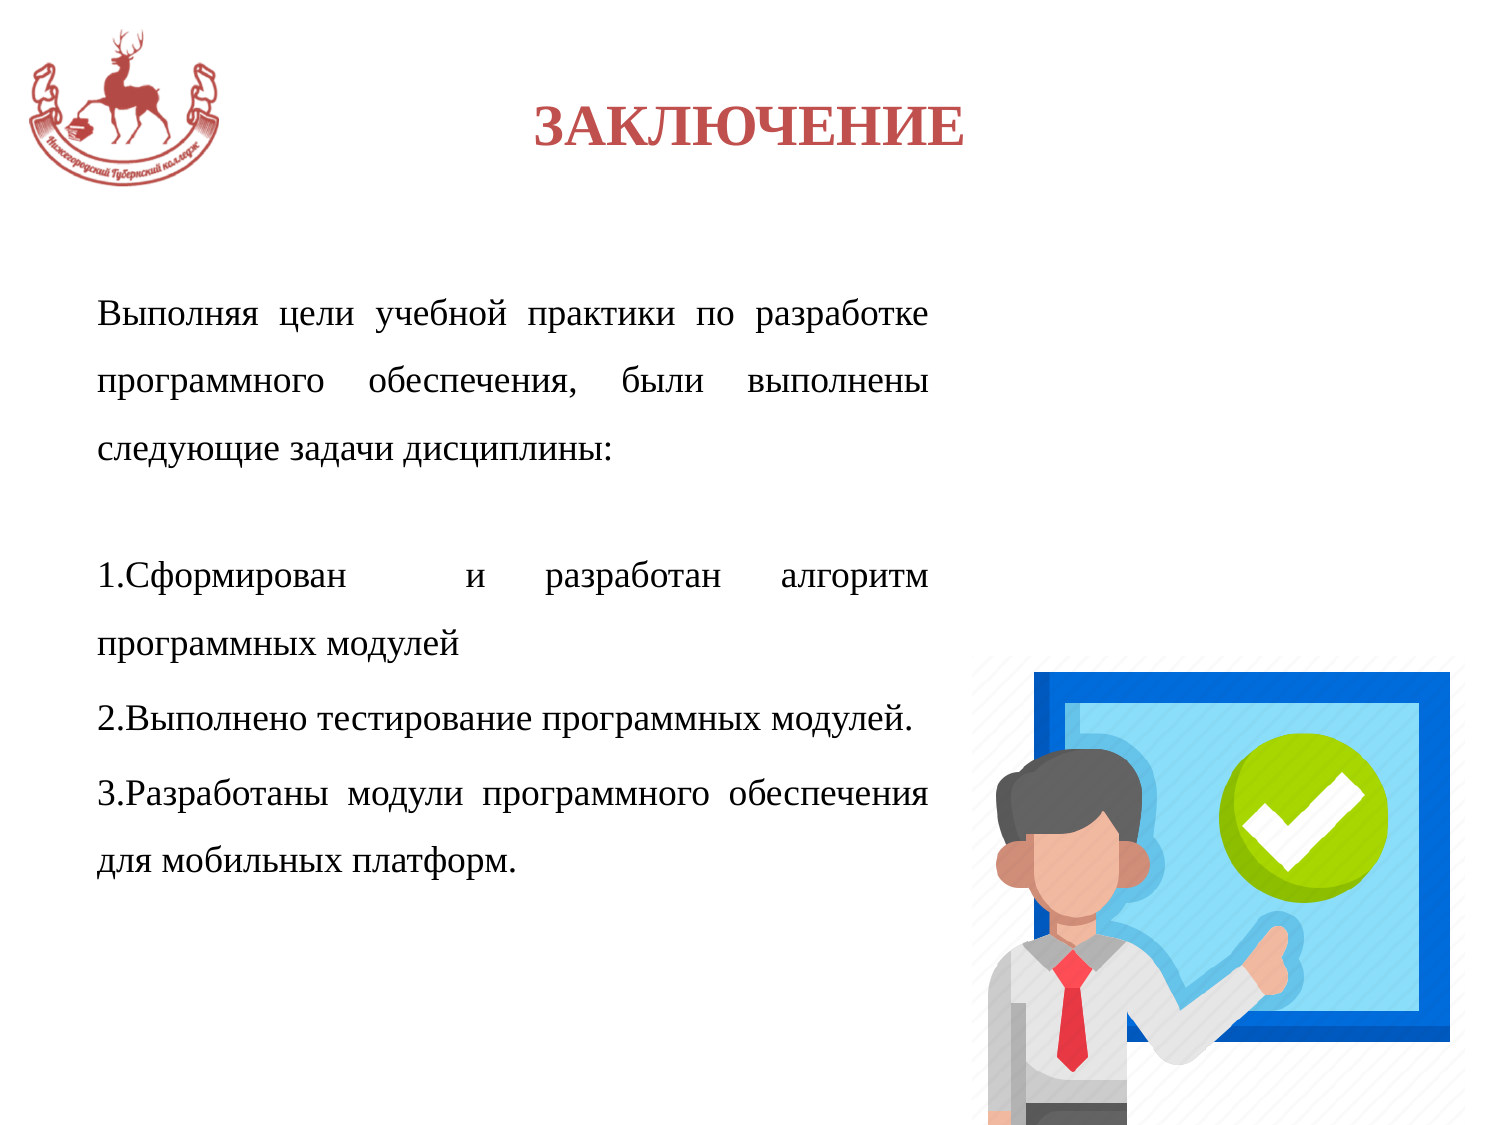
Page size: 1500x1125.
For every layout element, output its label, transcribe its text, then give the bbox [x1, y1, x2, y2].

picture [29, 29, 219, 188]
list Выполняя цели учебной практики по разработке программного обеспечения, были выполнены следующие задачи дисциплины: Сформирован и разработан алгоритм программных модулей Выполнено тестирование программных модулей. Разработаны модули программного обеспечения для мобильных платформ. [82, 257, 945, 922]
picture [972, 655, 1465, 1125]
title ЗАКЛЮЧЕНИЕ [75, 45, 1425, 200]
